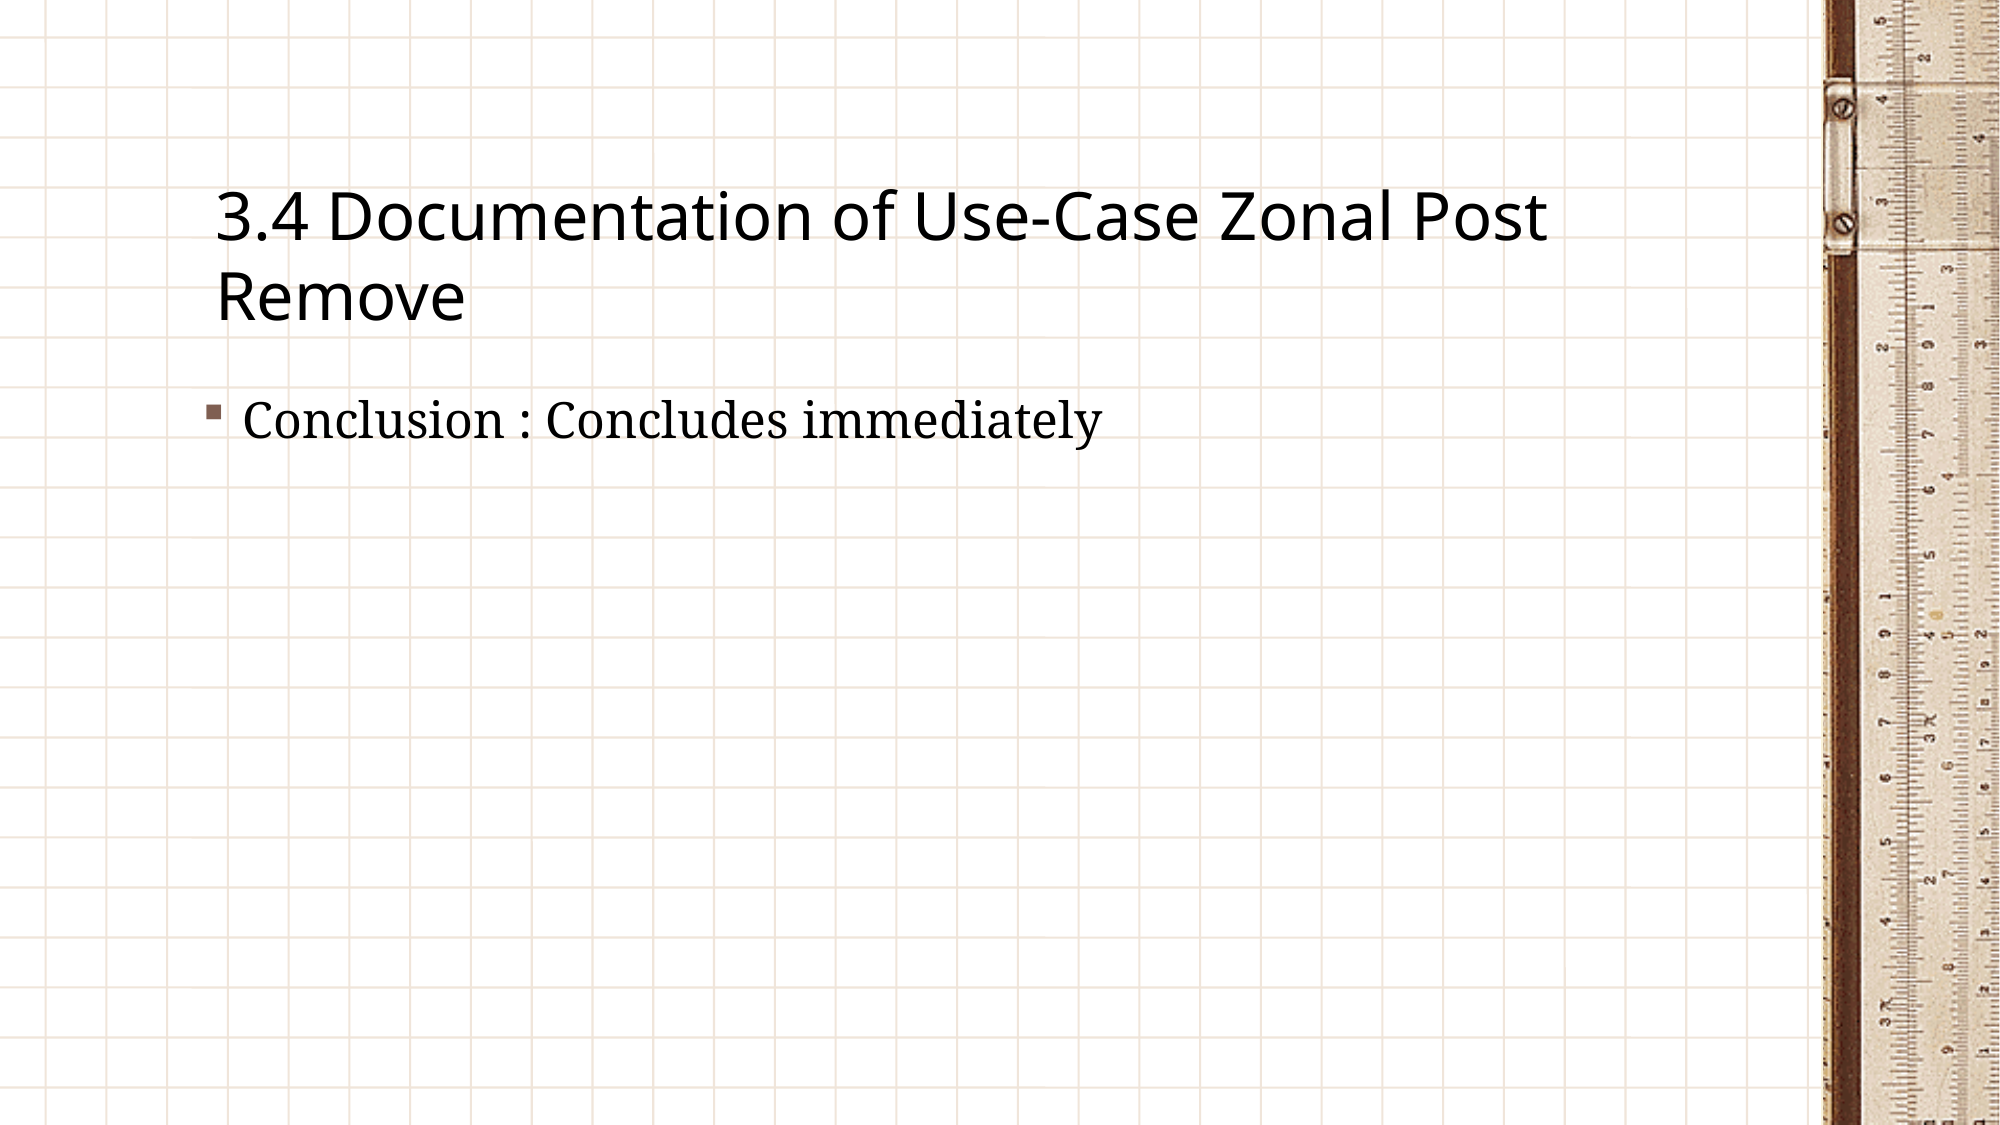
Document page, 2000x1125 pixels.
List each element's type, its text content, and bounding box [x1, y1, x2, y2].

title 3.4 Documentation of Use-Case Zonal Post Remove [199, 149, 1800, 342]
list Conclusion : Concludes immediately [187, 387, 1787, 1088]
picture [1823, 0, 2000, 1125]
